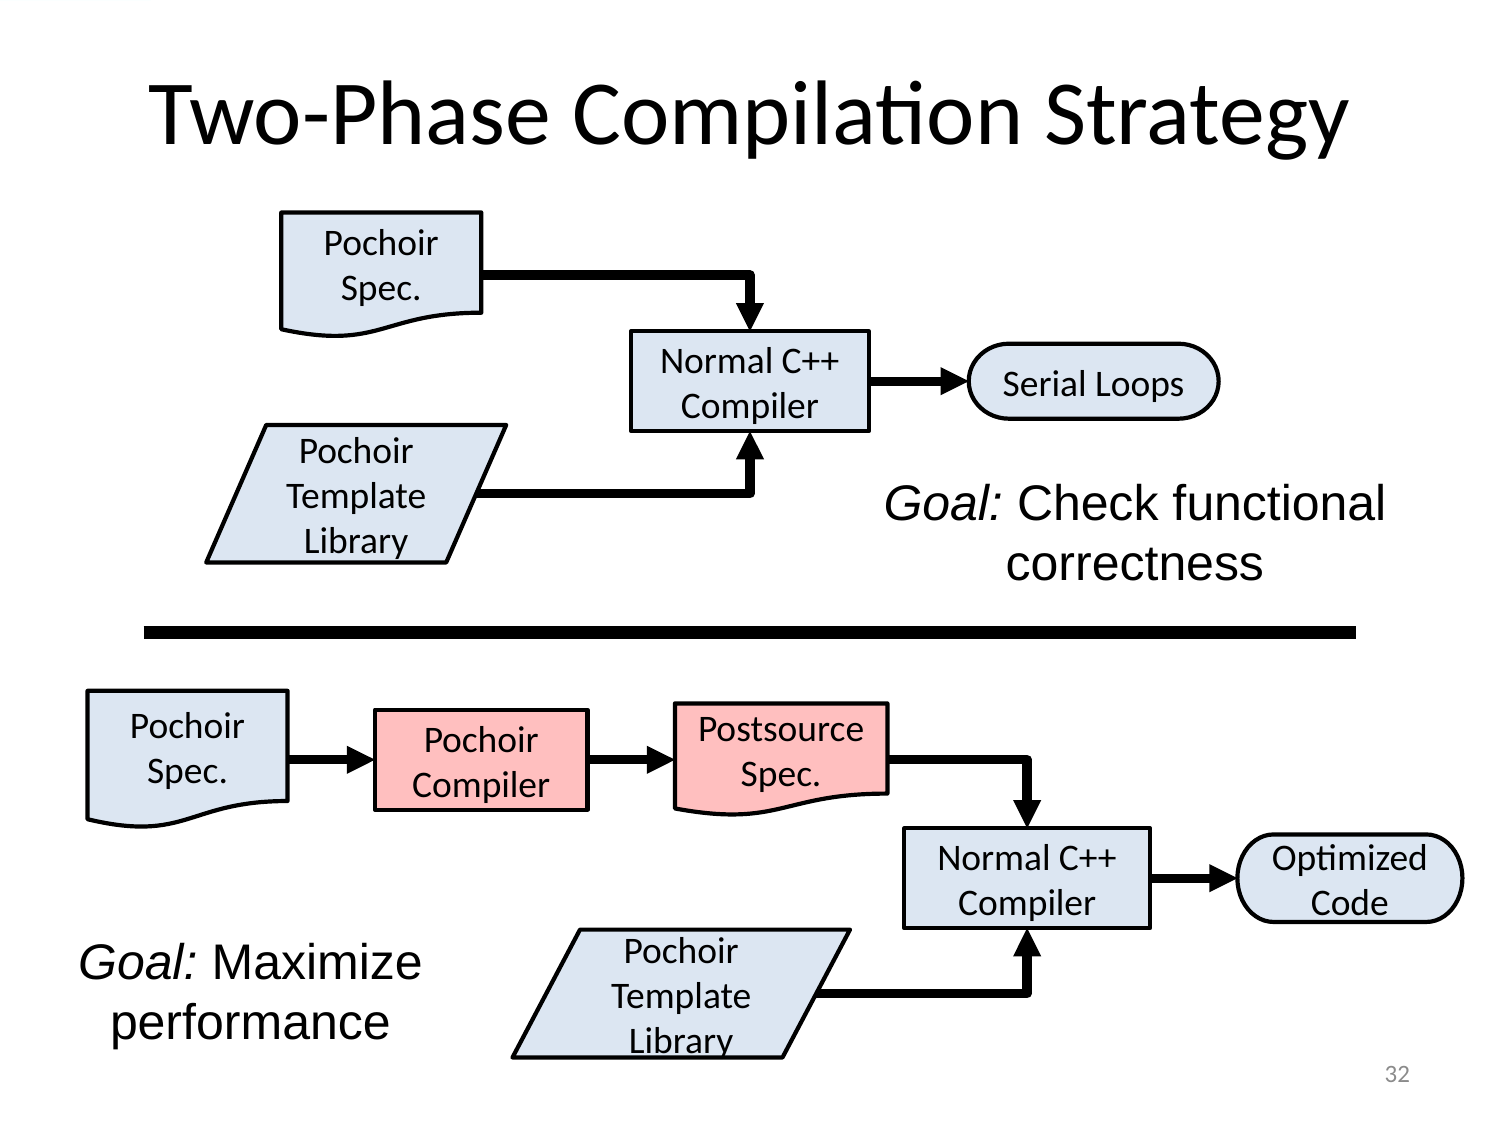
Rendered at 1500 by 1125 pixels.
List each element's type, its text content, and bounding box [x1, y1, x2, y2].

text_box Two-Phase Compilation Strategy [74, 45, 1425, 210]
slide_number 32 [1074, 1068, 1425, 1103]
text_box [56, 212, 1463, 1059]
